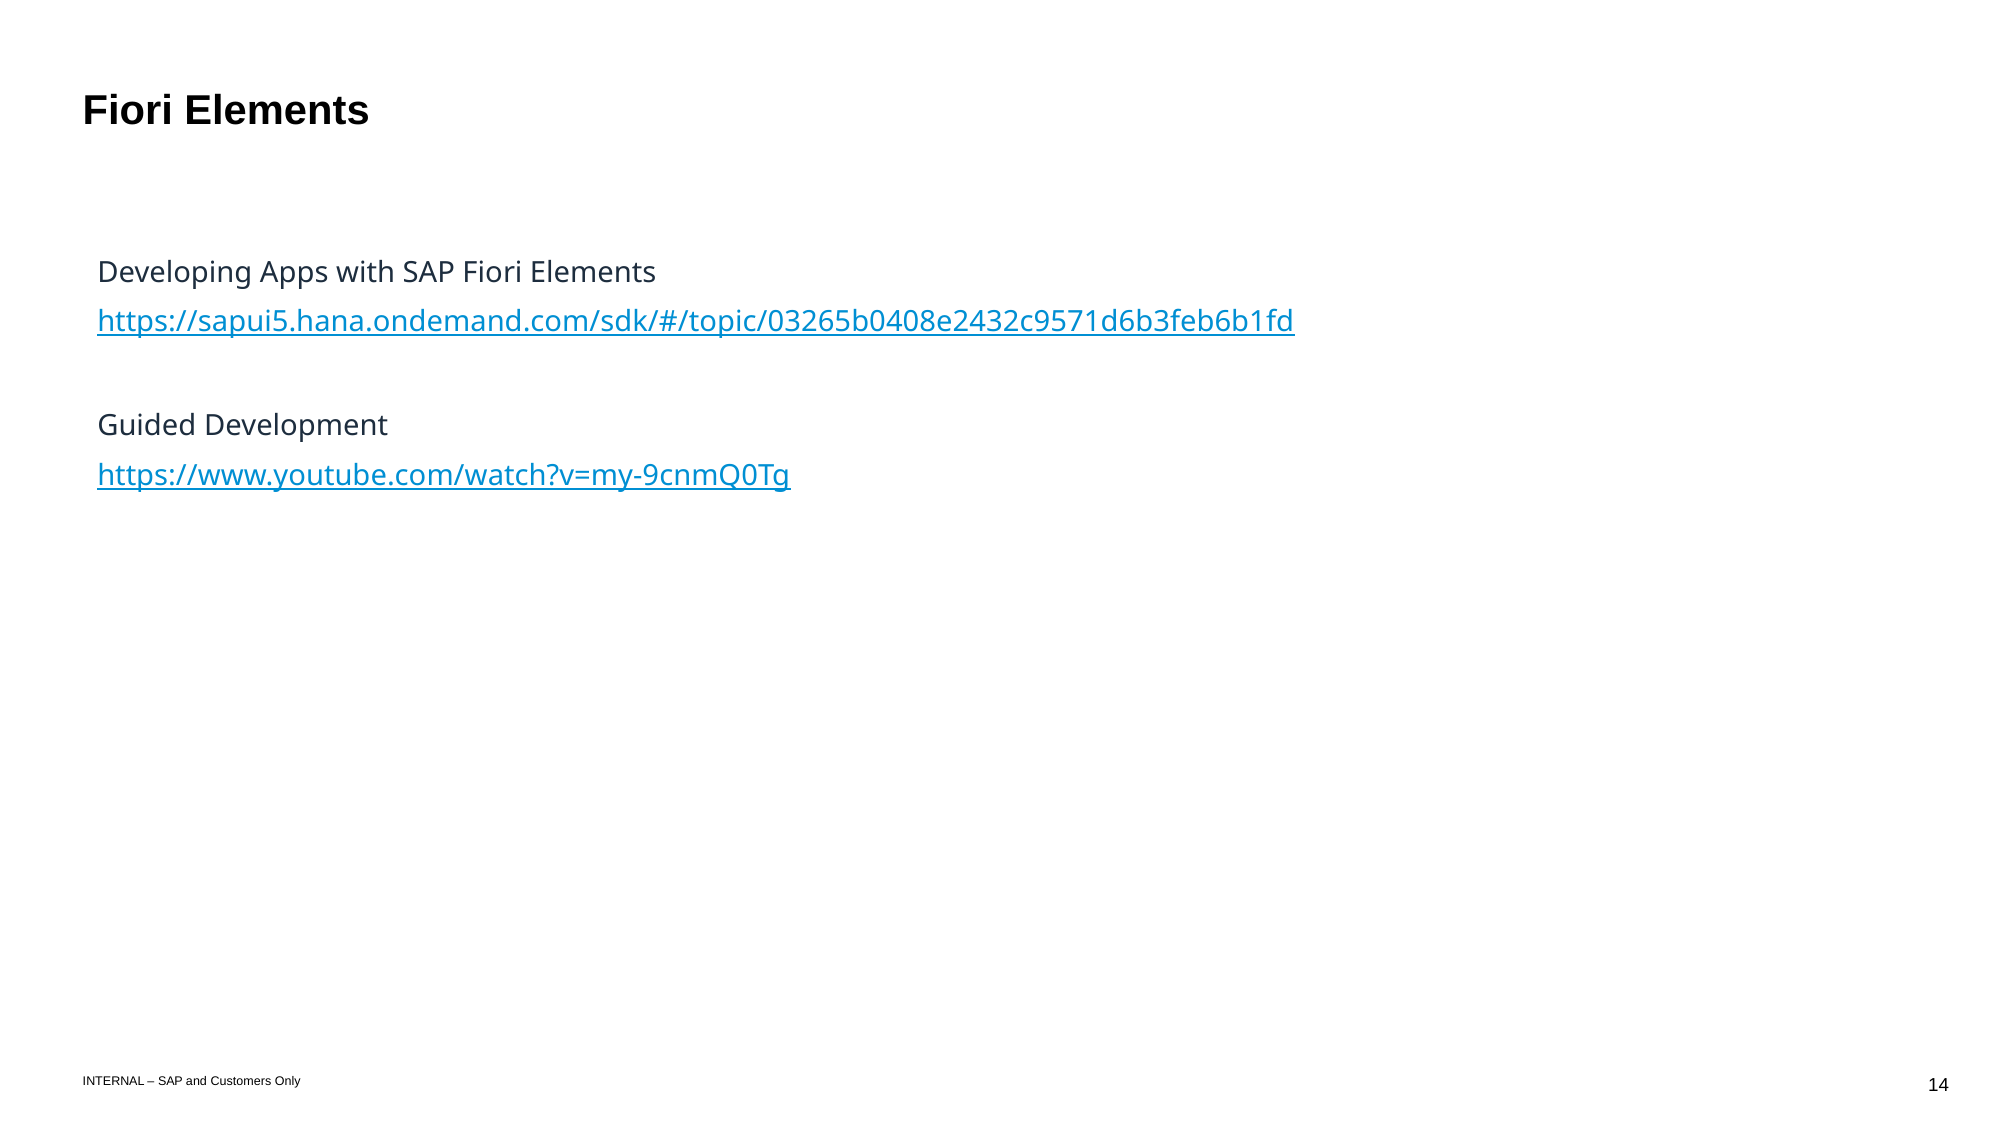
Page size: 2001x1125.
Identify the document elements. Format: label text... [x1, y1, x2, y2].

title Fiori Elements [82, 82, 1894, 134]
text_box Developing Apps with SAP Fiori Elements https://sapui5.hana.ondemand.com/sdk/#/topic/03265b0408e2432c9571d6b3feb6b1fd Guided Development https://www.youtube.com/watch?v=my-9cnmQ0Tg [97, 253, 1859, 596]
